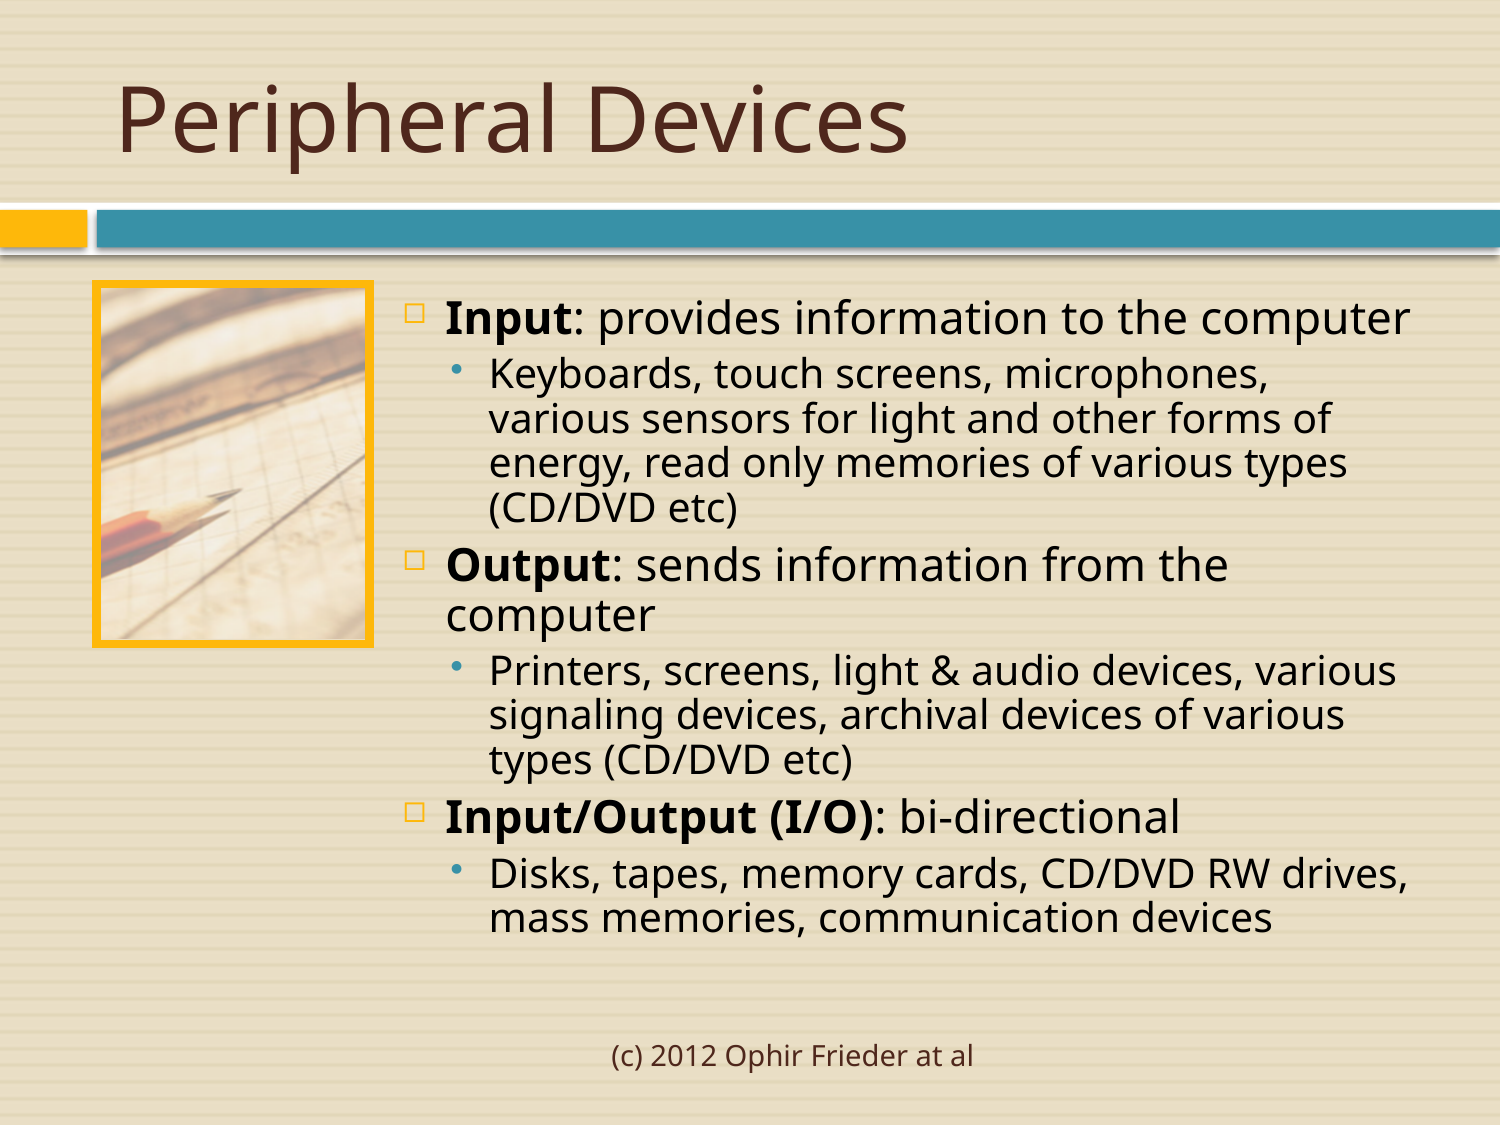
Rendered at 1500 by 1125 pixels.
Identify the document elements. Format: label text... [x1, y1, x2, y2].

picture [101, 288, 365, 640]
footer (c) 2012 Ophir Frieder at al [99, 1025, 990, 1085]
list Input: provides information to the computer Keyboards, touch screens, microphones, various sensors for light and other forms of energy, read only memories of various types (CD/DVD etc) Output: sends information from the computer Printers, screens, light & audio devices, various signaling devices, archival devices of various types (CD/DVD etc) Input/Output (I/O): bi-directional Disks, tapes, memory cards, CD/DVD RW drives, mass memories, communication devices [387, 287, 1438, 1013]
title Peripheral Devices [99, 44, 1426, 188]
